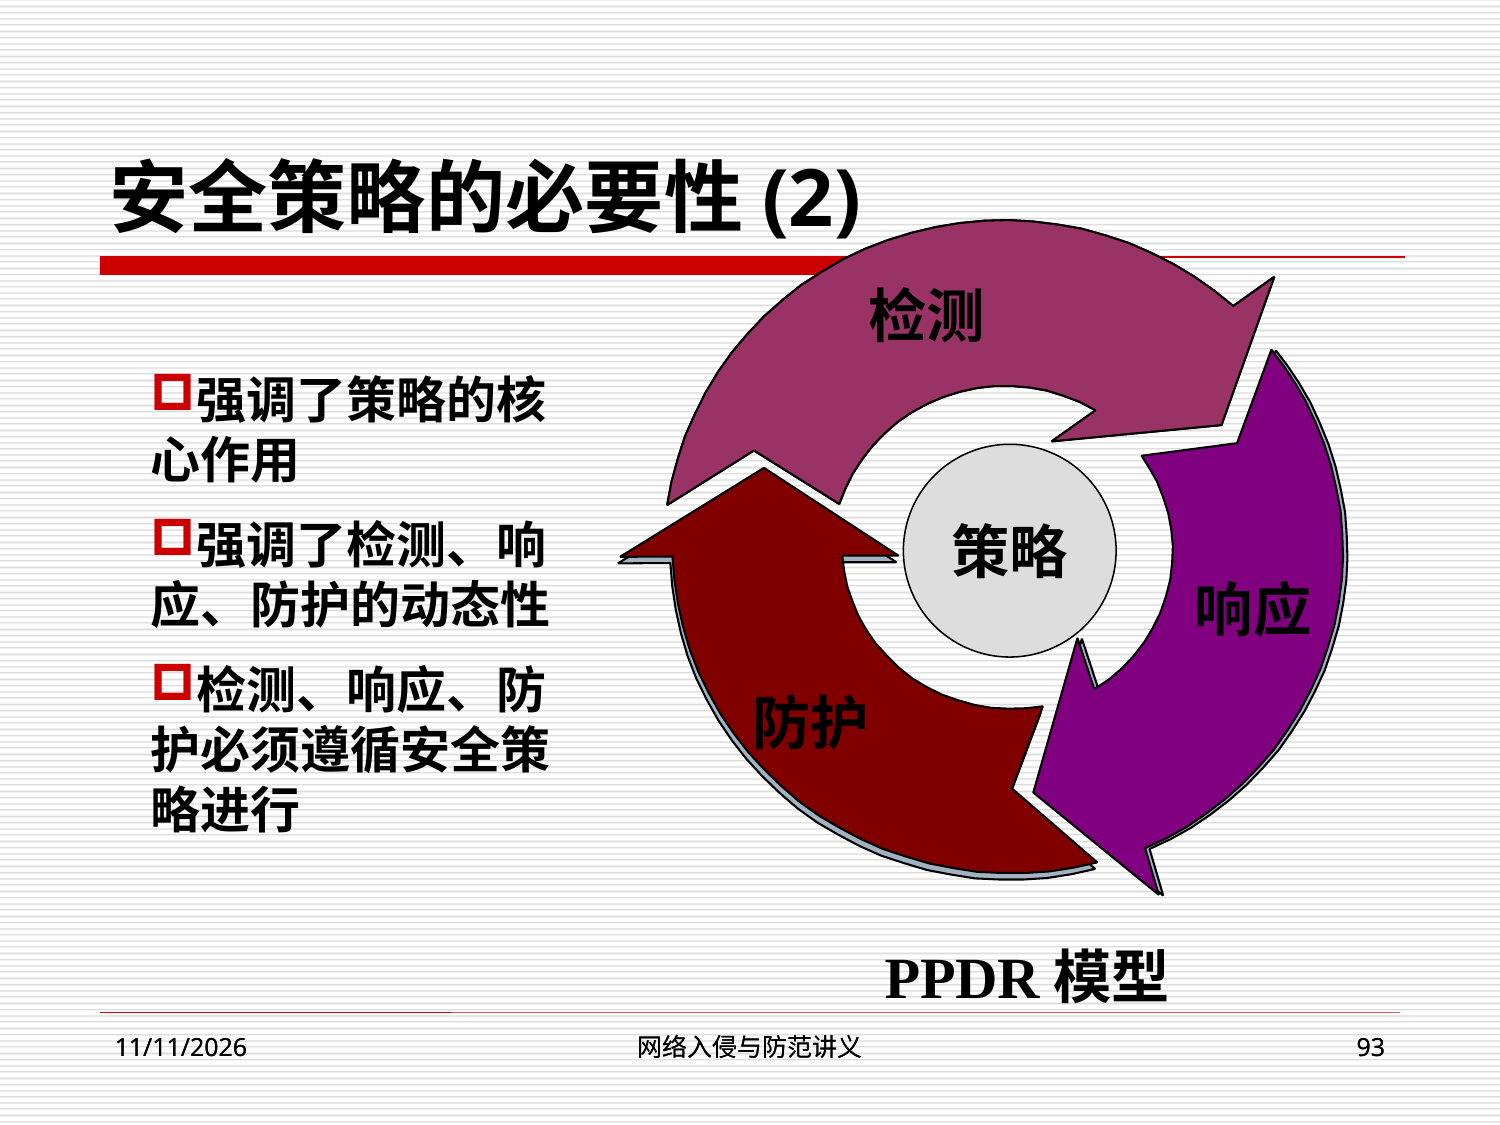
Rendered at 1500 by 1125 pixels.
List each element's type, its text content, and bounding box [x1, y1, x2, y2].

picture [0, 0, 1500, 1125]
text_box 网络入侵与防范讲义 [512, 1024, 988, 1103]
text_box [619, 467, 1098, 874]
title 安全策略的必要性(2) [93, 49, 1407, 250]
text_box PPDR模型 [761, 940, 1294, 1011]
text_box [666, 219, 1275, 466]
text_box 强调了策略的核心作用 强调了检测、响应、防护的动态性 检测、响应、防护必须遵循安全策略进行 [135, 361, 597, 847]
text_box [1074, 1024, 1400, 1103]
text_box [99, 1024, 425, 1103]
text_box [1033, 349, 1419, 896]
